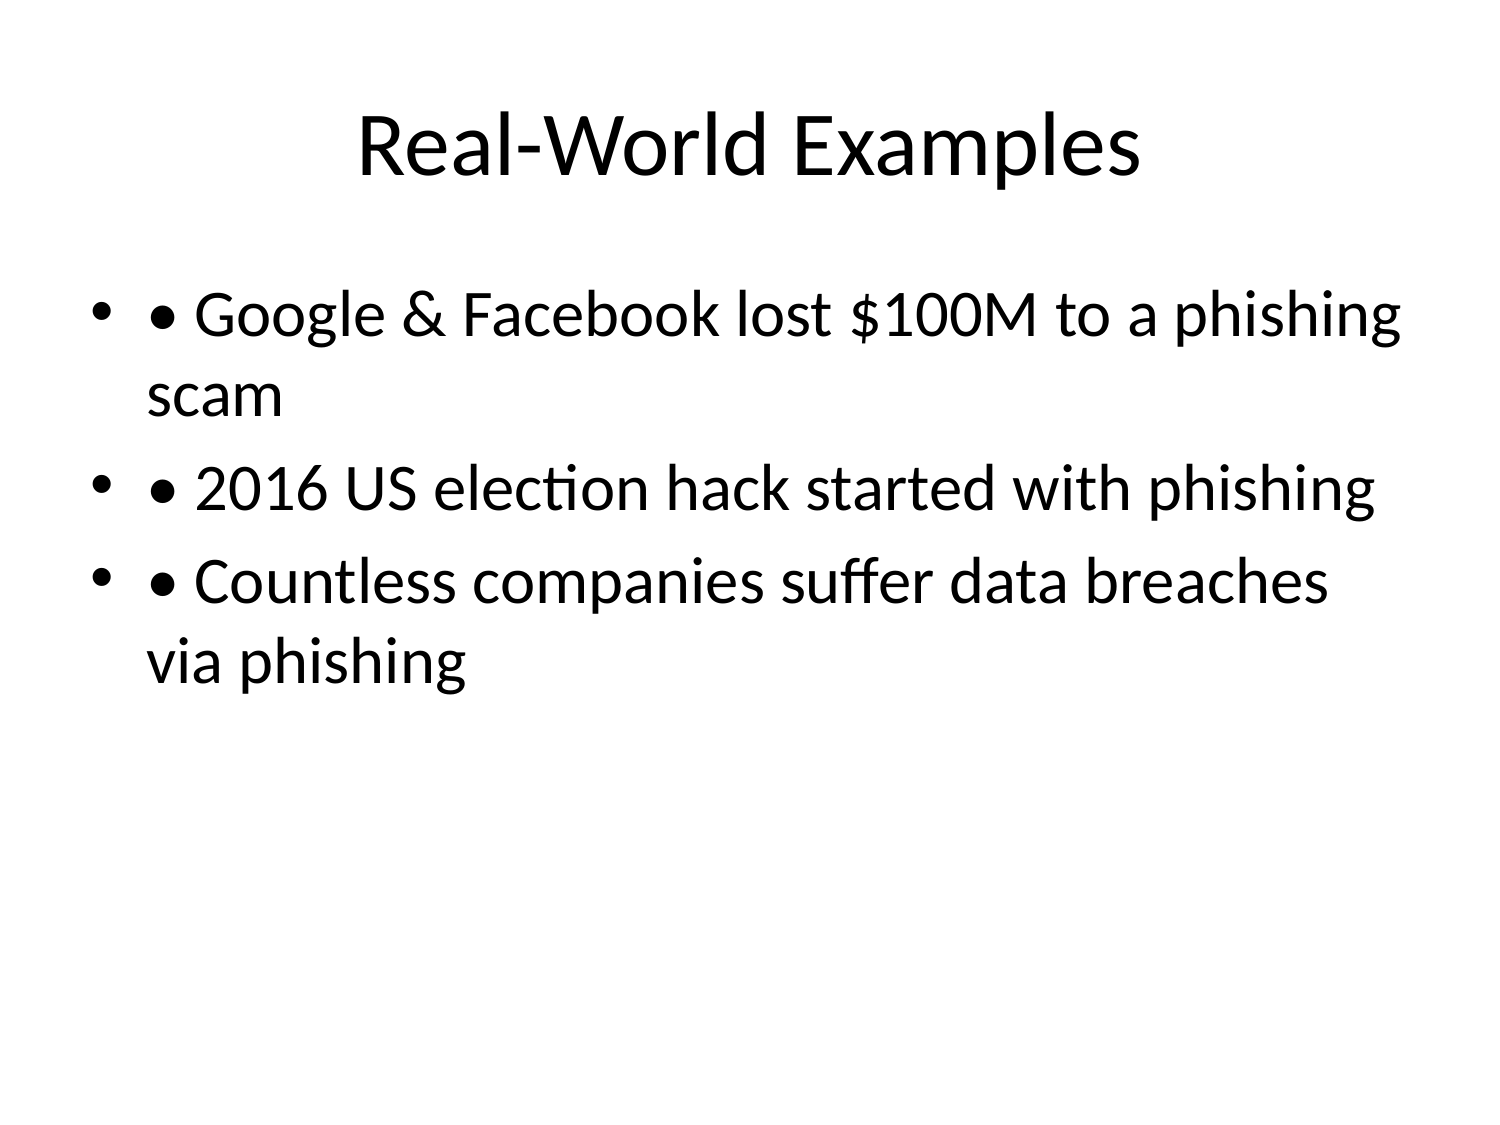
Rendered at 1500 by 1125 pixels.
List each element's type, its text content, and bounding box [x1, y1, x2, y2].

list • Google & Facebook lost $100M to a phishing scam • 2016 US election hack started with phishing • Countless companies suffer data breaches via phishing [75, 262, 1425, 1005]
title Real-World Examples [75, 45, 1425, 233]
